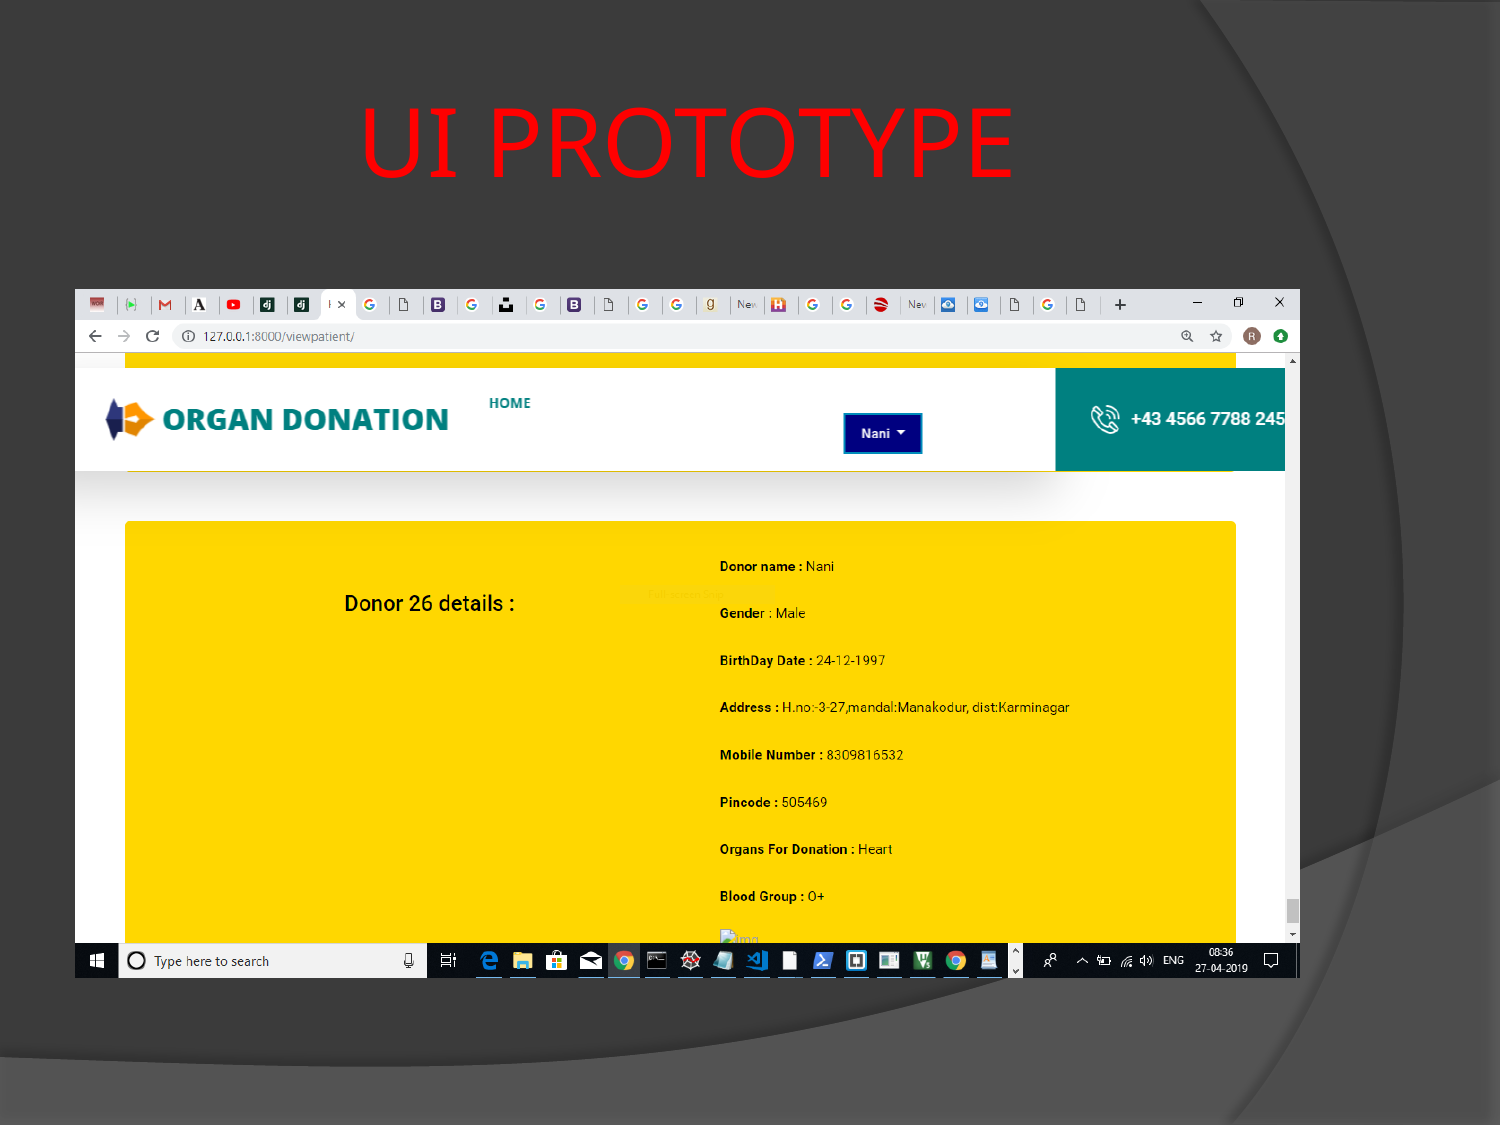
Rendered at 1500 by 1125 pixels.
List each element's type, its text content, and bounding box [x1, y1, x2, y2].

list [74, 289, 1301, 979]
title UI PROTOTYPE [75, 45, 1300, 233]
